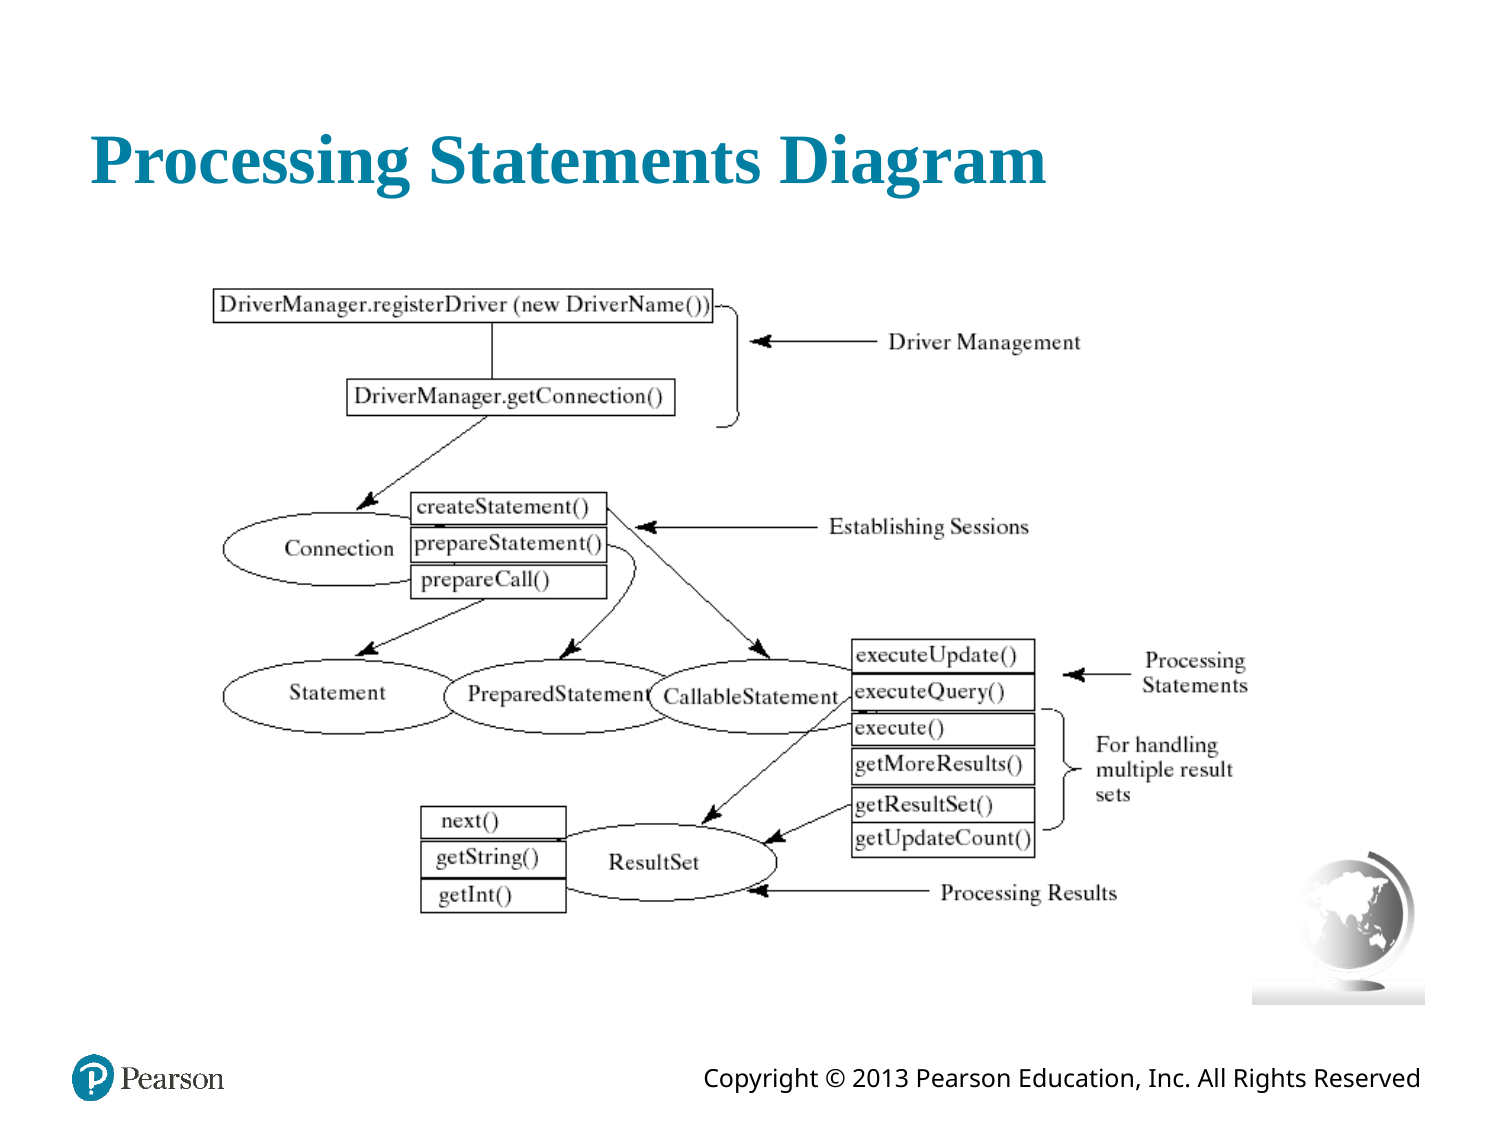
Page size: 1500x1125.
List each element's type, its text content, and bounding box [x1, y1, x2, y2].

picture [199, 274, 1425, 1005]
picture [99, 1054, 224, 1101]
picture [72, 1054, 88, 1070]
picture [72, 1088, 82, 1101]
title Processing Statements Diagram [75, 37, 1425, 213]
picture [81, 1063, 106, 1088]
